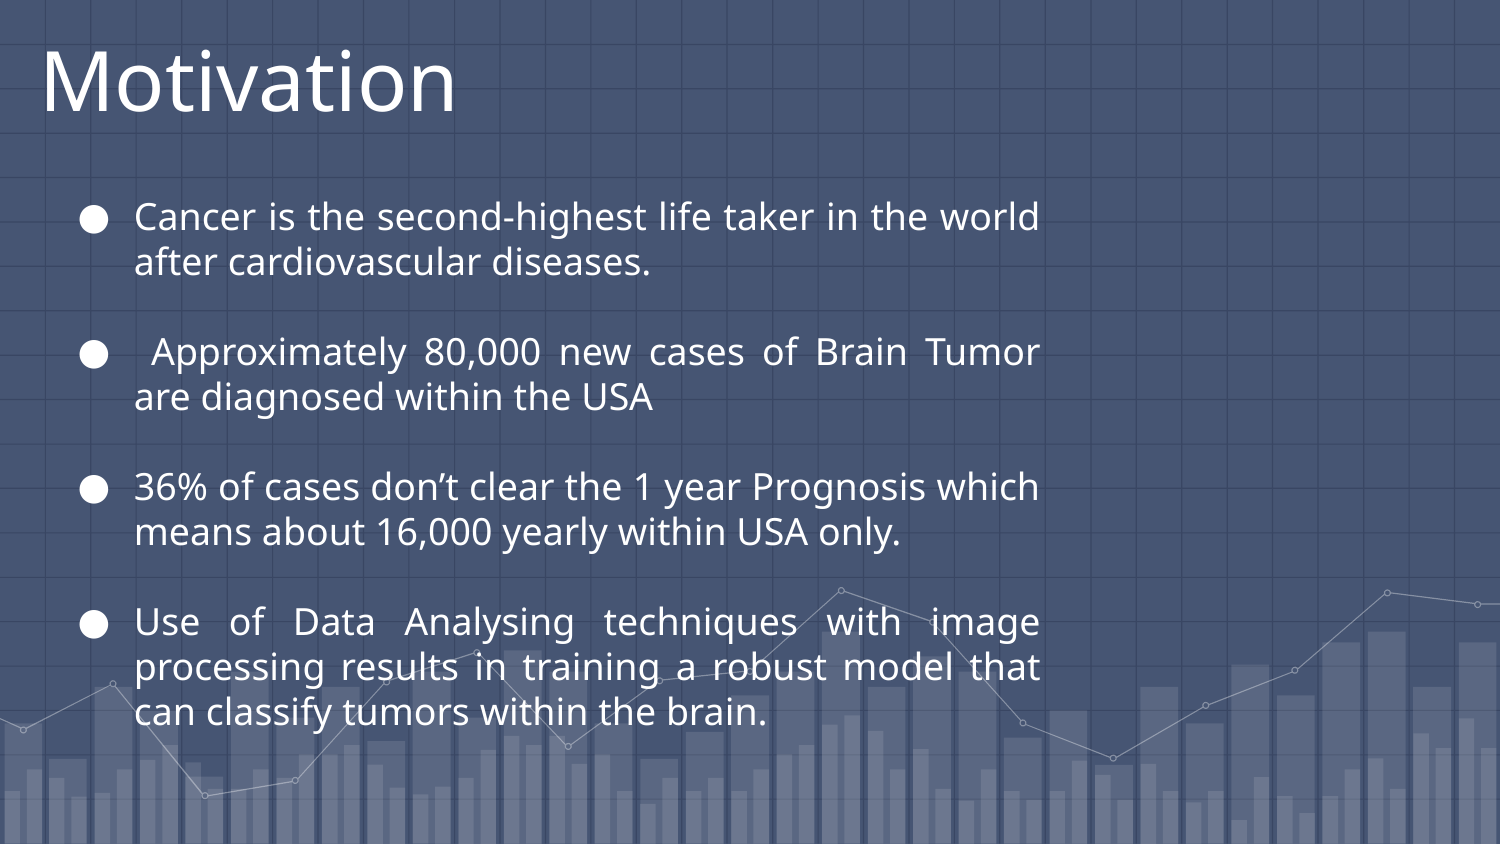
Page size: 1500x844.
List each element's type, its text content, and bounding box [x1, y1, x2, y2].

title Motivation [24, 16, 1293, 194]
text_box Cancer is the second-highest life taker in the world after cardiovascular diseases. Approximately 80,000 new cases of Brain Tumor are diagnosed within the USA 36% of cases don’t clear the 1 year Prognosis which means about 16,000 yearly within USA only. Use of Data Analysing techniques with image processing results in training a robust model that can classify tumors within the brain. [43, 177, 1057, 296]
